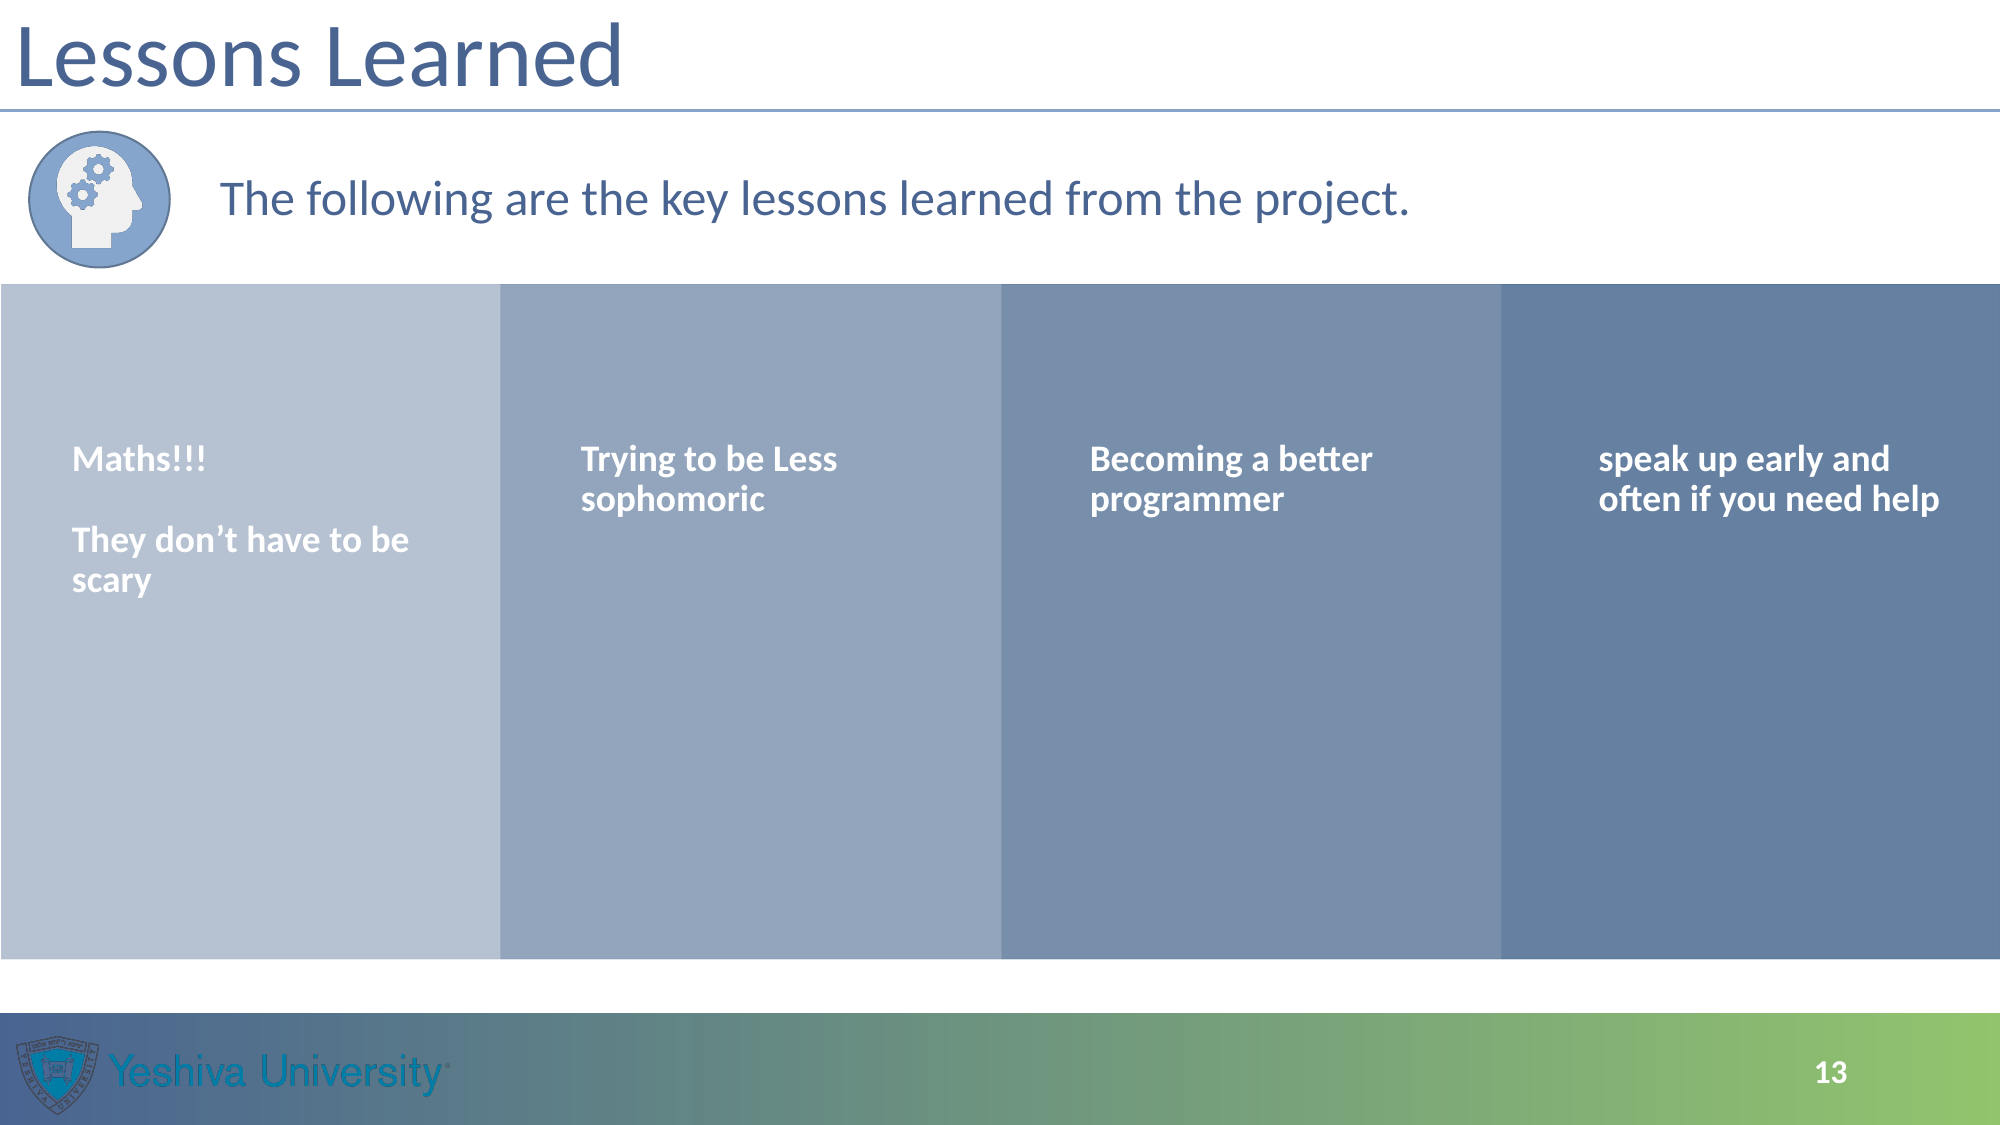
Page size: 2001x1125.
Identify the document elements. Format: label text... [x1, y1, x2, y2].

list speak up early and often if you need help [1583, 431, 1959, 616]
picture [0, 284, 2000, 960]
text_box The following are the key lessons learned from the project. [204, 157, 1486, 234]
text_box [29, 174, 34, 225]
text_box [164, 172, 170, 227]
list Becoming a better programmer [1074, 431, 1450, 778]
picture [39, 139, 160, 260]
text_box Lessons Learned [0, 0, 2000, 108]
picture [16, 1036, 450, 1115]
list Trying to be Less sophomoric [565, 431, 941, 616]
slide_number 13 [1412, 1042, 1863, 1103]
text_box [72, 131, 127, 137]
list Maths!!! They don’t have to be scary [56, 431, 432, 616]
